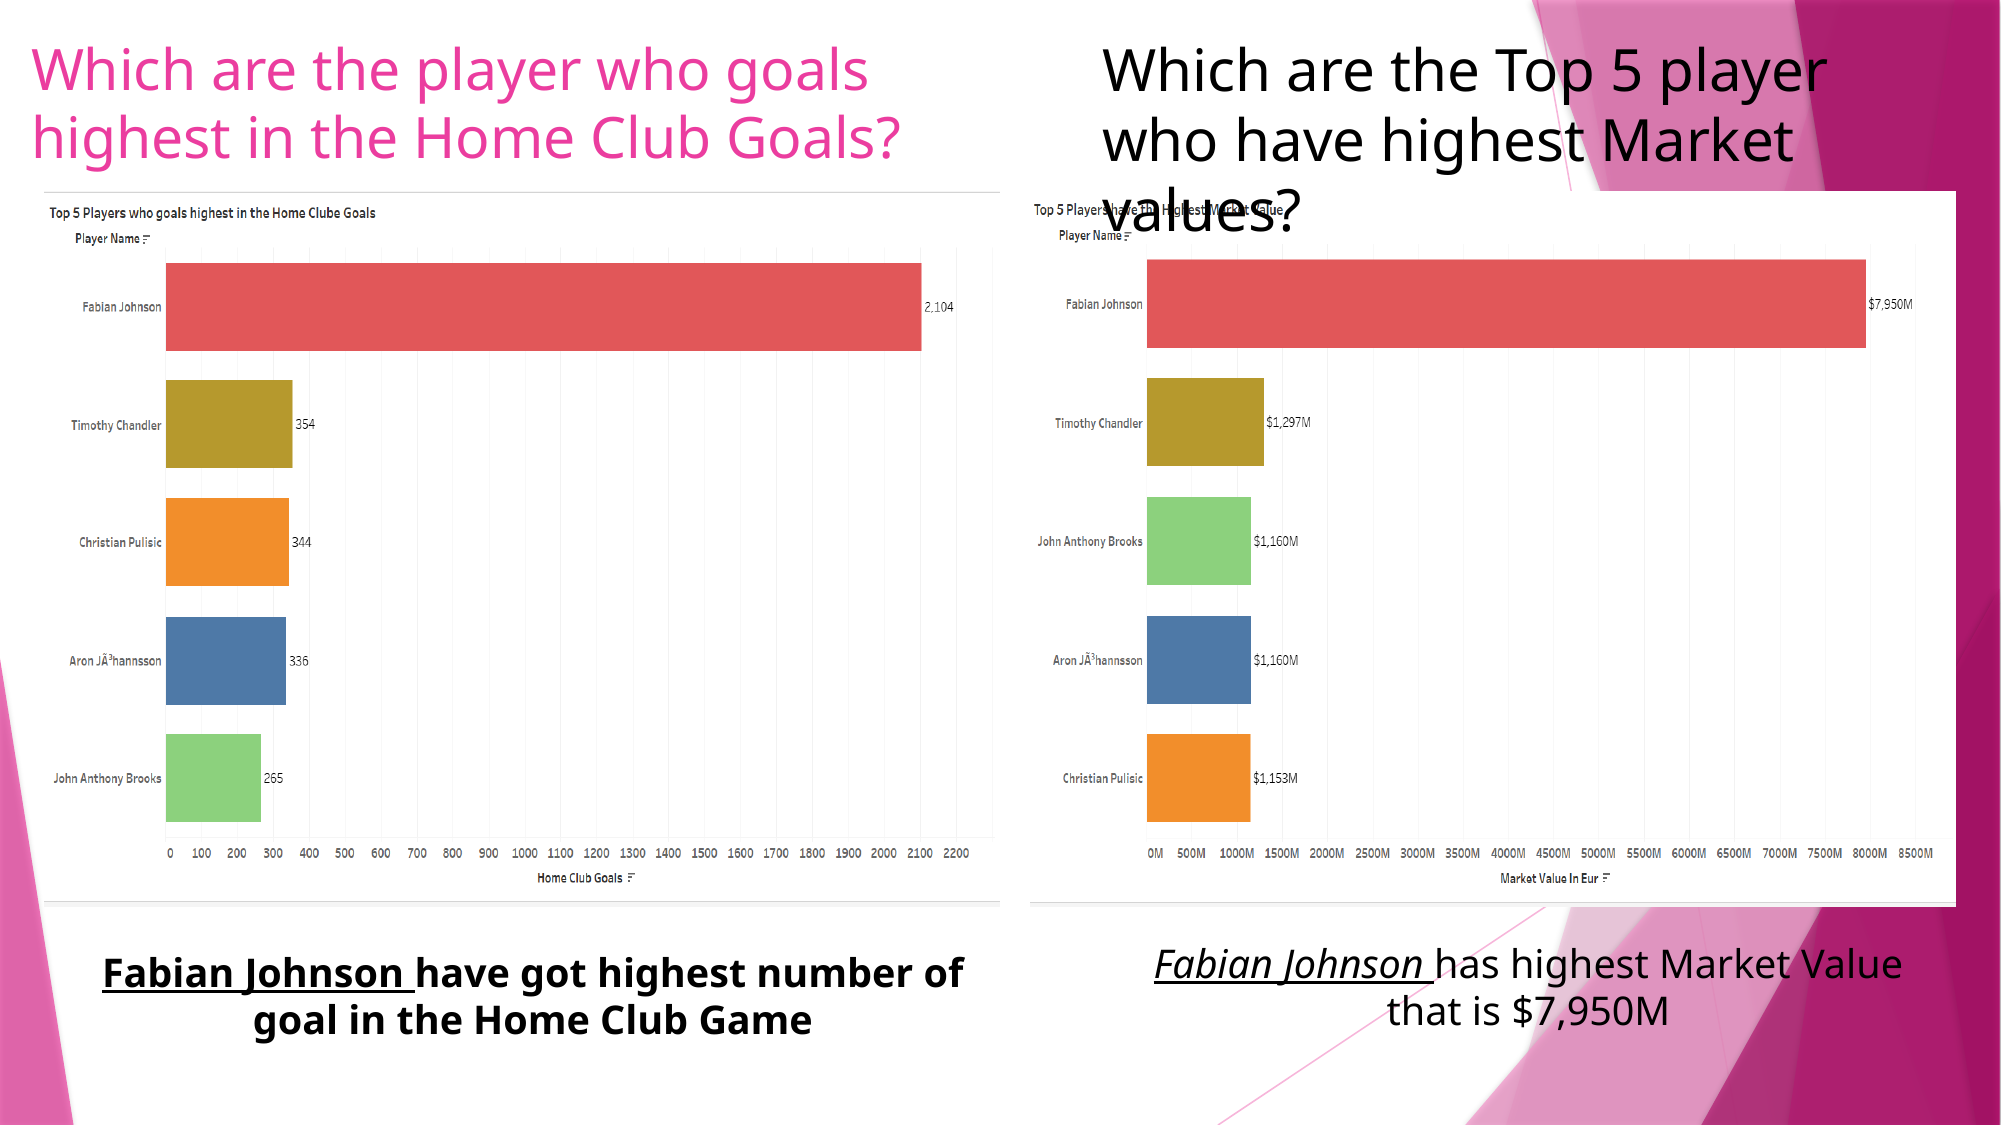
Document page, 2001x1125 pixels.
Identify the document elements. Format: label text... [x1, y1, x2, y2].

text_box Fabian Johnson has highest Market Value that is $7,950M [1101, 931, 1956, 1042]
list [43, 190, 1001, 907]
text_box Which are the Top 5 player who have highest Market values? [1087, 25, 1956, 190]
title Which are the player who goals highest in the Home Club Goals? [15, 25, 925, 243]
text_box Fabian Johnson have got highest number of goal in the Home Club Game [66, 940, 1000, 1050]
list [1029, 190, 1957, 907]
